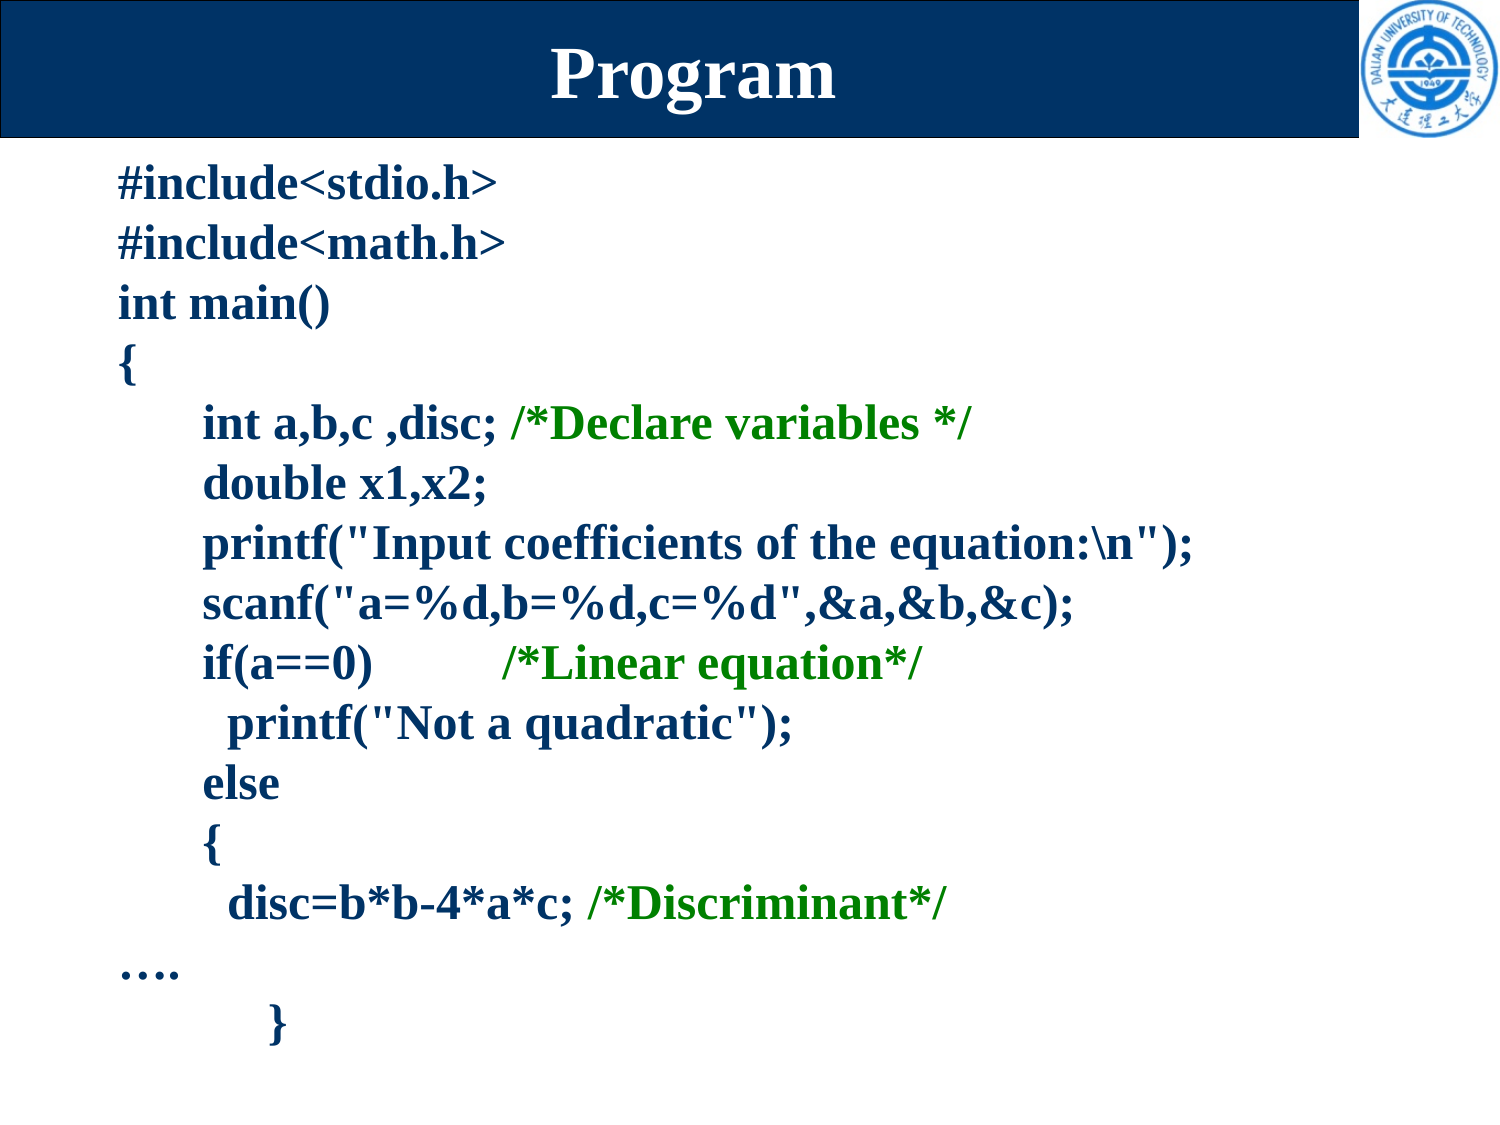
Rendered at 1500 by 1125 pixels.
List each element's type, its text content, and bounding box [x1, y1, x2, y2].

picture [1359, 0, 1500, 138]
text_box #include<stdio.h> #include<math.h> int main() { int a,b,c ,disc; /*Declare variables */ double x1,x2; printf("Input coefficients of the equation:\n"); scanf("a=%d,b=%d,c=%d",&a,&b,&c); if(a==0) /*Linear equation*/ printf("Not a quadratic"); else { disc=b*b-4*a*c; /*Discriminant*/ …. } [37, 142, 1375, 1057]
title Program [37, 12, 1350, 125]
